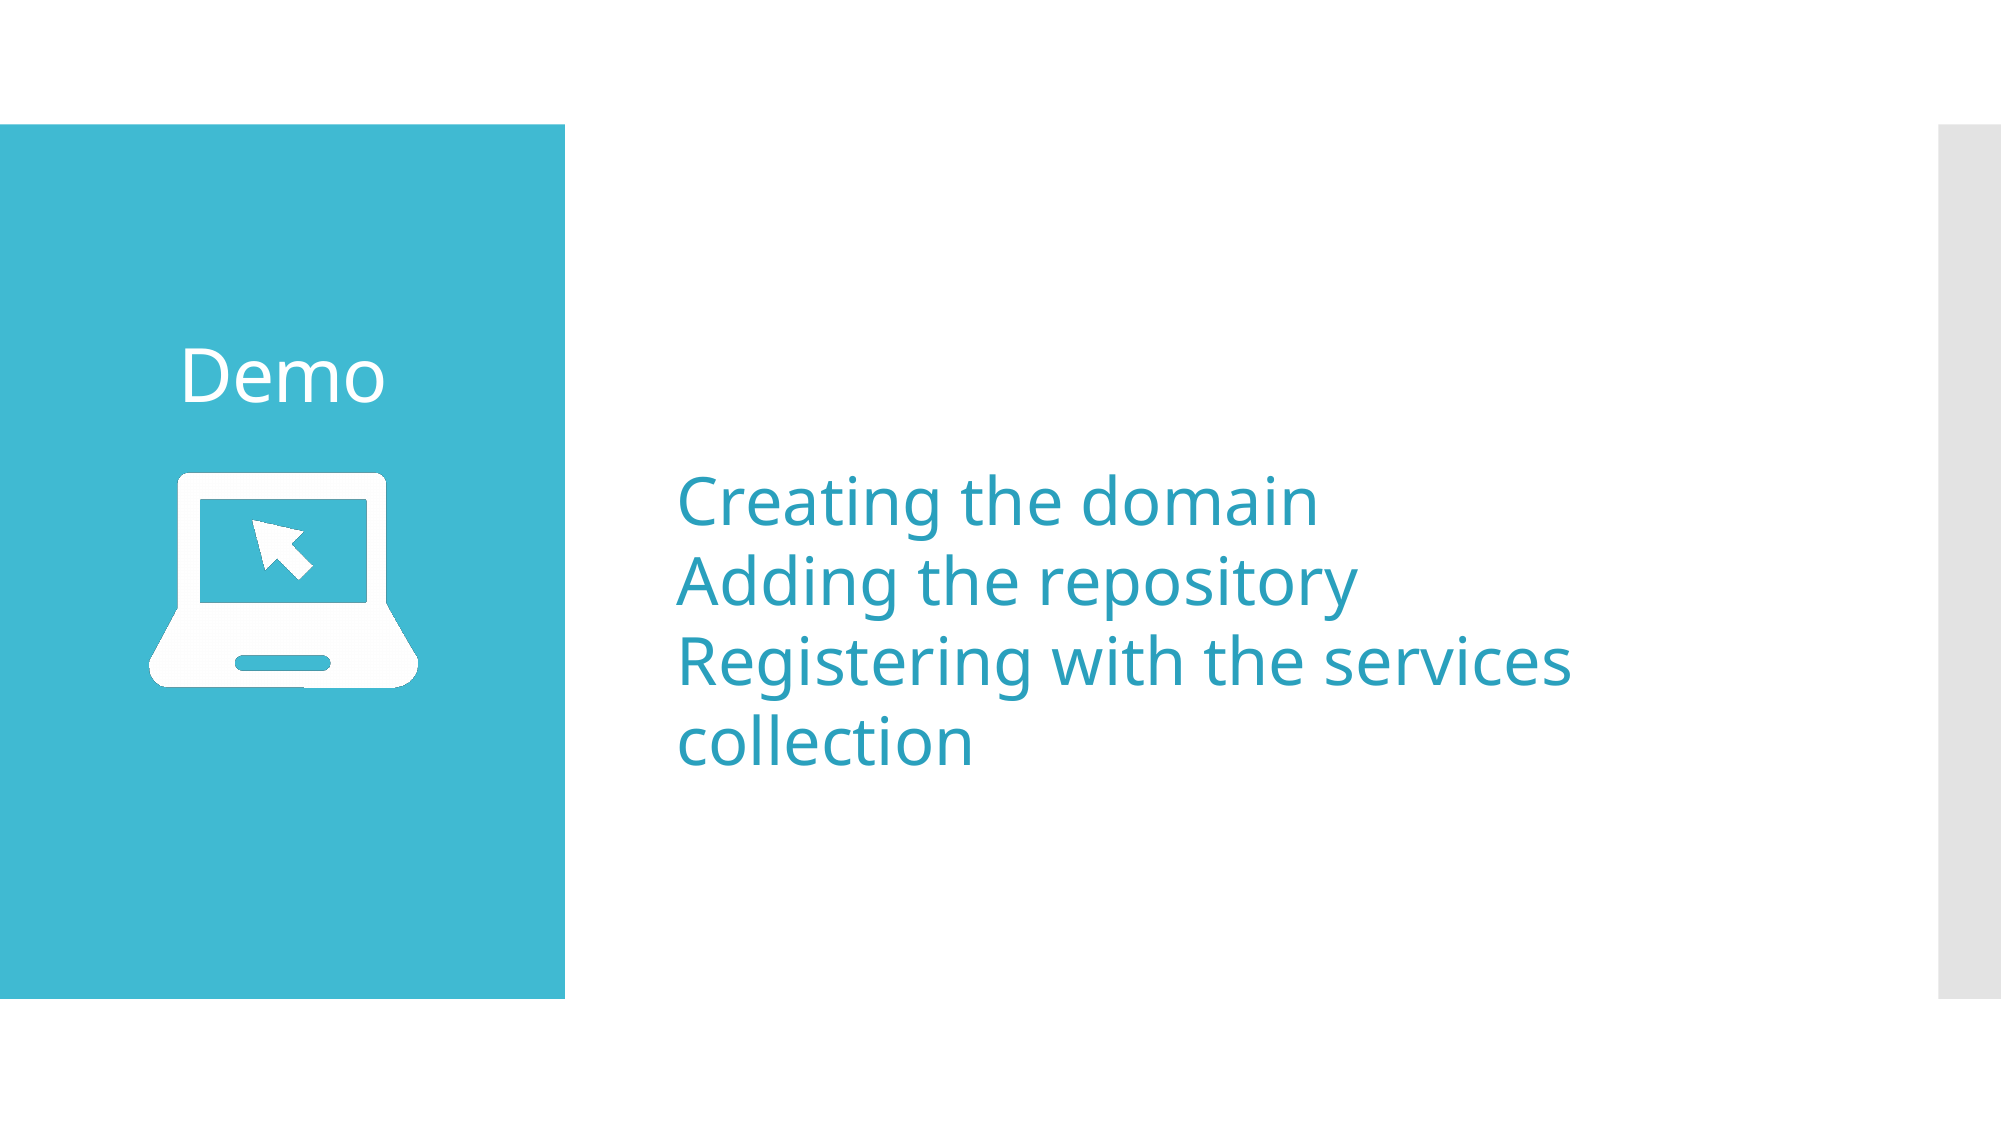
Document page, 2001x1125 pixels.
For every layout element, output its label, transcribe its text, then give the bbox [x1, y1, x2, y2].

picture [94, 455, 473, 705]
text_box Creating the domain Adding the repository Registering with the services collection [661, 451, 1831, 786]
title Demo [41, 299, 525, 456]
